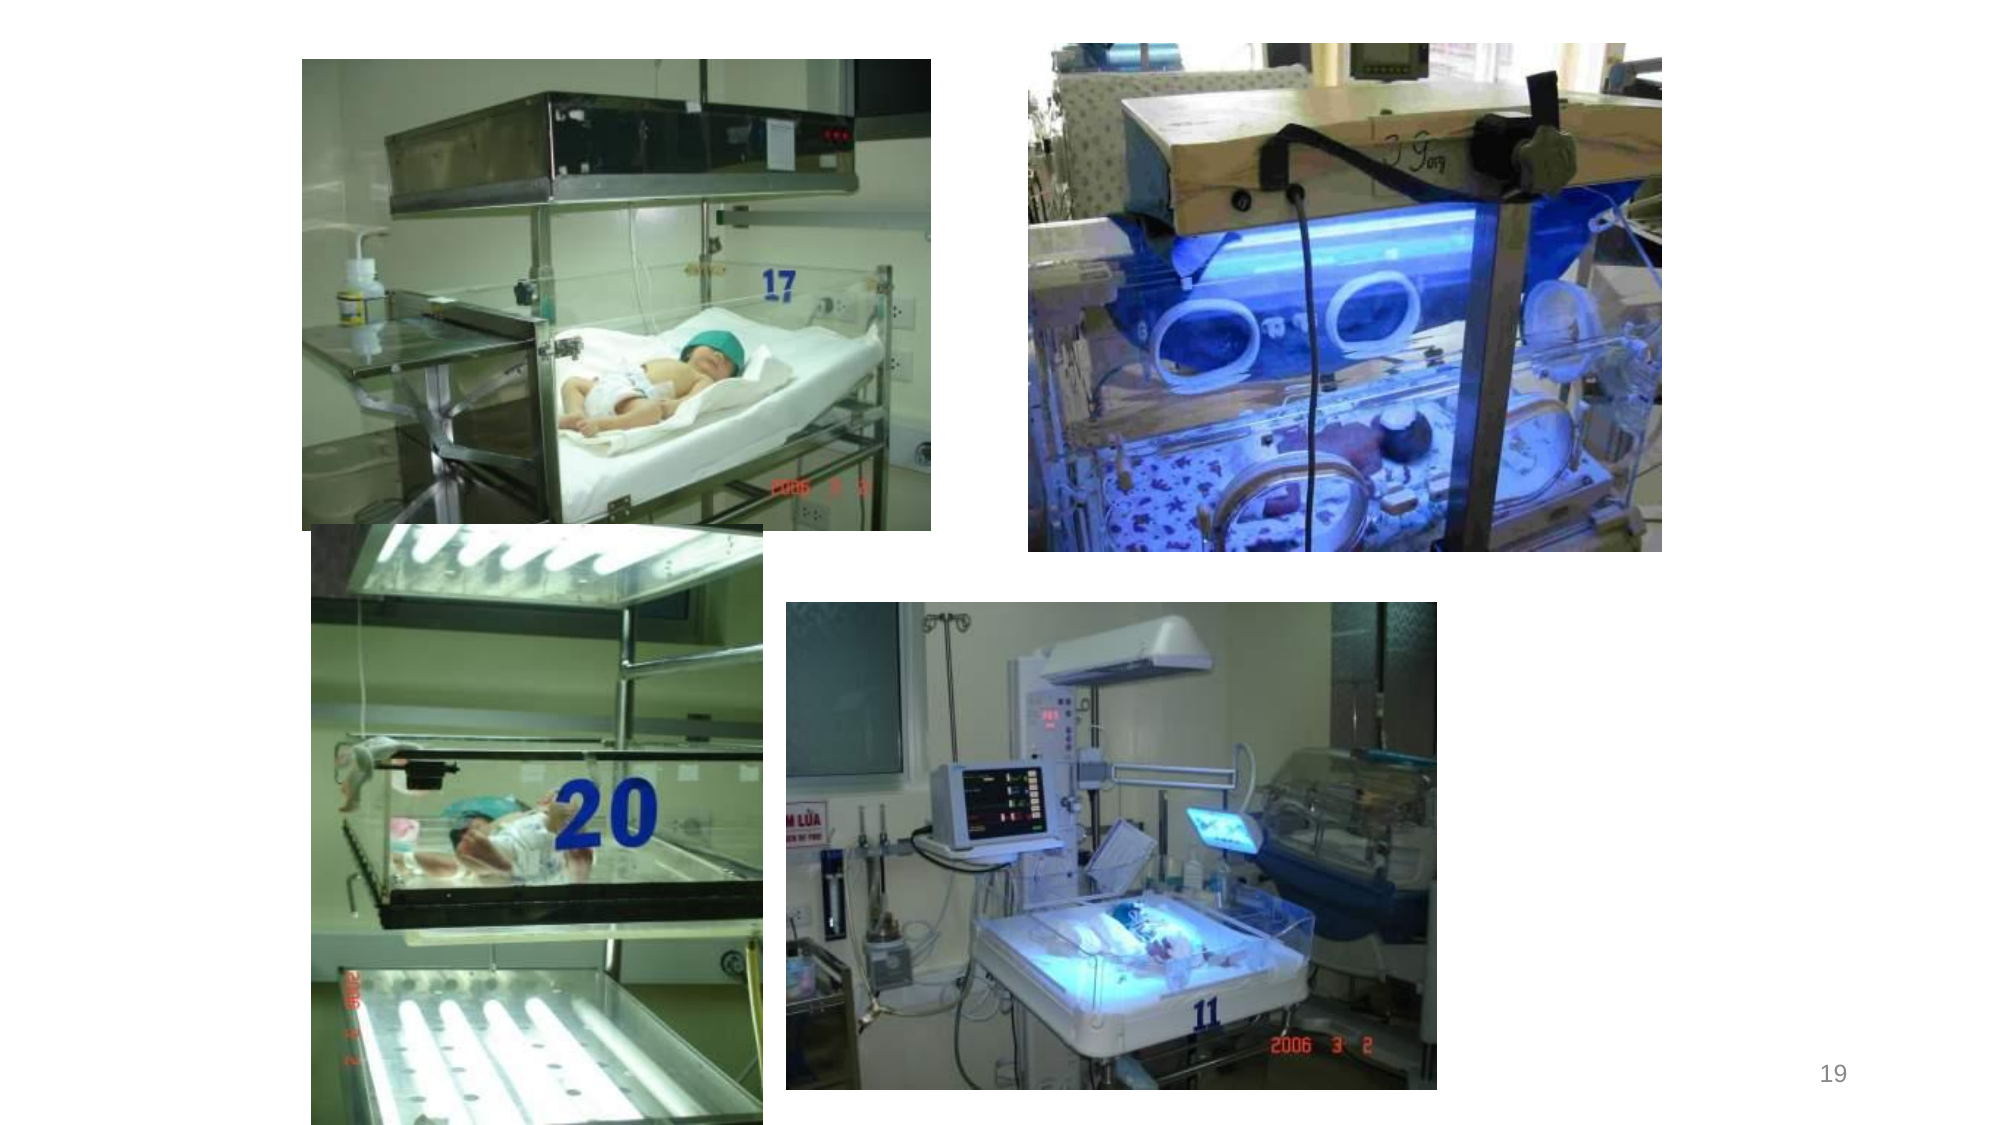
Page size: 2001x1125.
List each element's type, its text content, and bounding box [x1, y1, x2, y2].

picture [1028, 42, 1662, 553]
slide_number ‹#› [1412, 1042, 1863, 1103]
picture [785, 602, 1437, 1091]
picture [302, 59, 931, 1125]
